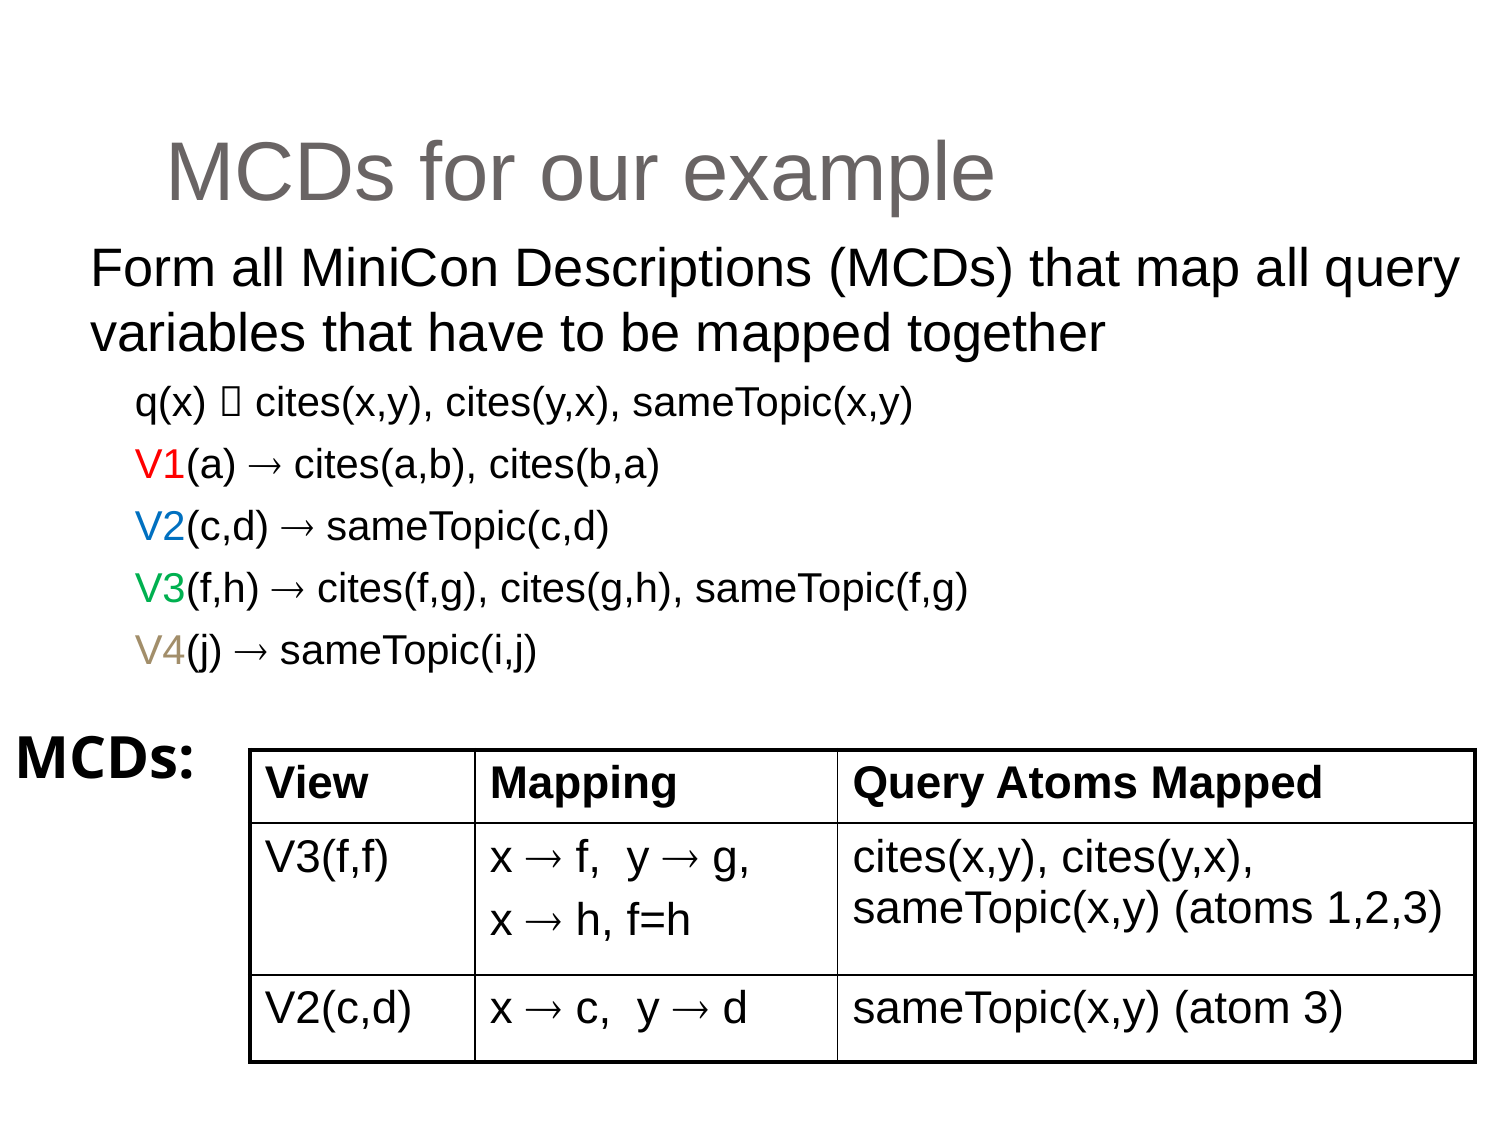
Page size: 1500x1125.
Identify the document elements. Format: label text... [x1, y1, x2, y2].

table_cell V3(f,f) [252, 824, 474, 974]
table_cell x  c, y  d [476, 976, 837, 1060]
table_header View [252, 752, 474, 822]
title MCDs for our example [150, 45, 1425, 224]
list Form all MiniCon Descriptions (MCDs) that map all query variables that have to be mapped together q(x)  cites(x,y), cites(y,x), sameTopic(x,y) V1(a)  cites(a,b), cites(b,a) V2(c,d)  sameTopic(c,d) V3(f,h)  cites(f,g), cites(g,h), sameTopic(f,g) V4(j)  sameTopic(i,j) [75, 224, 1500, 688]
table_cell sameTopic(x,y) (atom 3) [838, 976, 1473, 1060]
table_header Mapping [476, 752, 837, 822]
table_cell x  f, y  g, x  h, f=h [476, 824, 837, 974]
table_cell V2(c,d) [252, 976, 474, 1060]
table_header Query Atoms Mapped [838, 752, 1473, 822]
table_cell cites(x,y), cites(y,x), sameTopic(x,y) (atoms 1,2,3) [838, 824, 1473, 974]
text_box MCDs: [0, 712, 238, 798]
